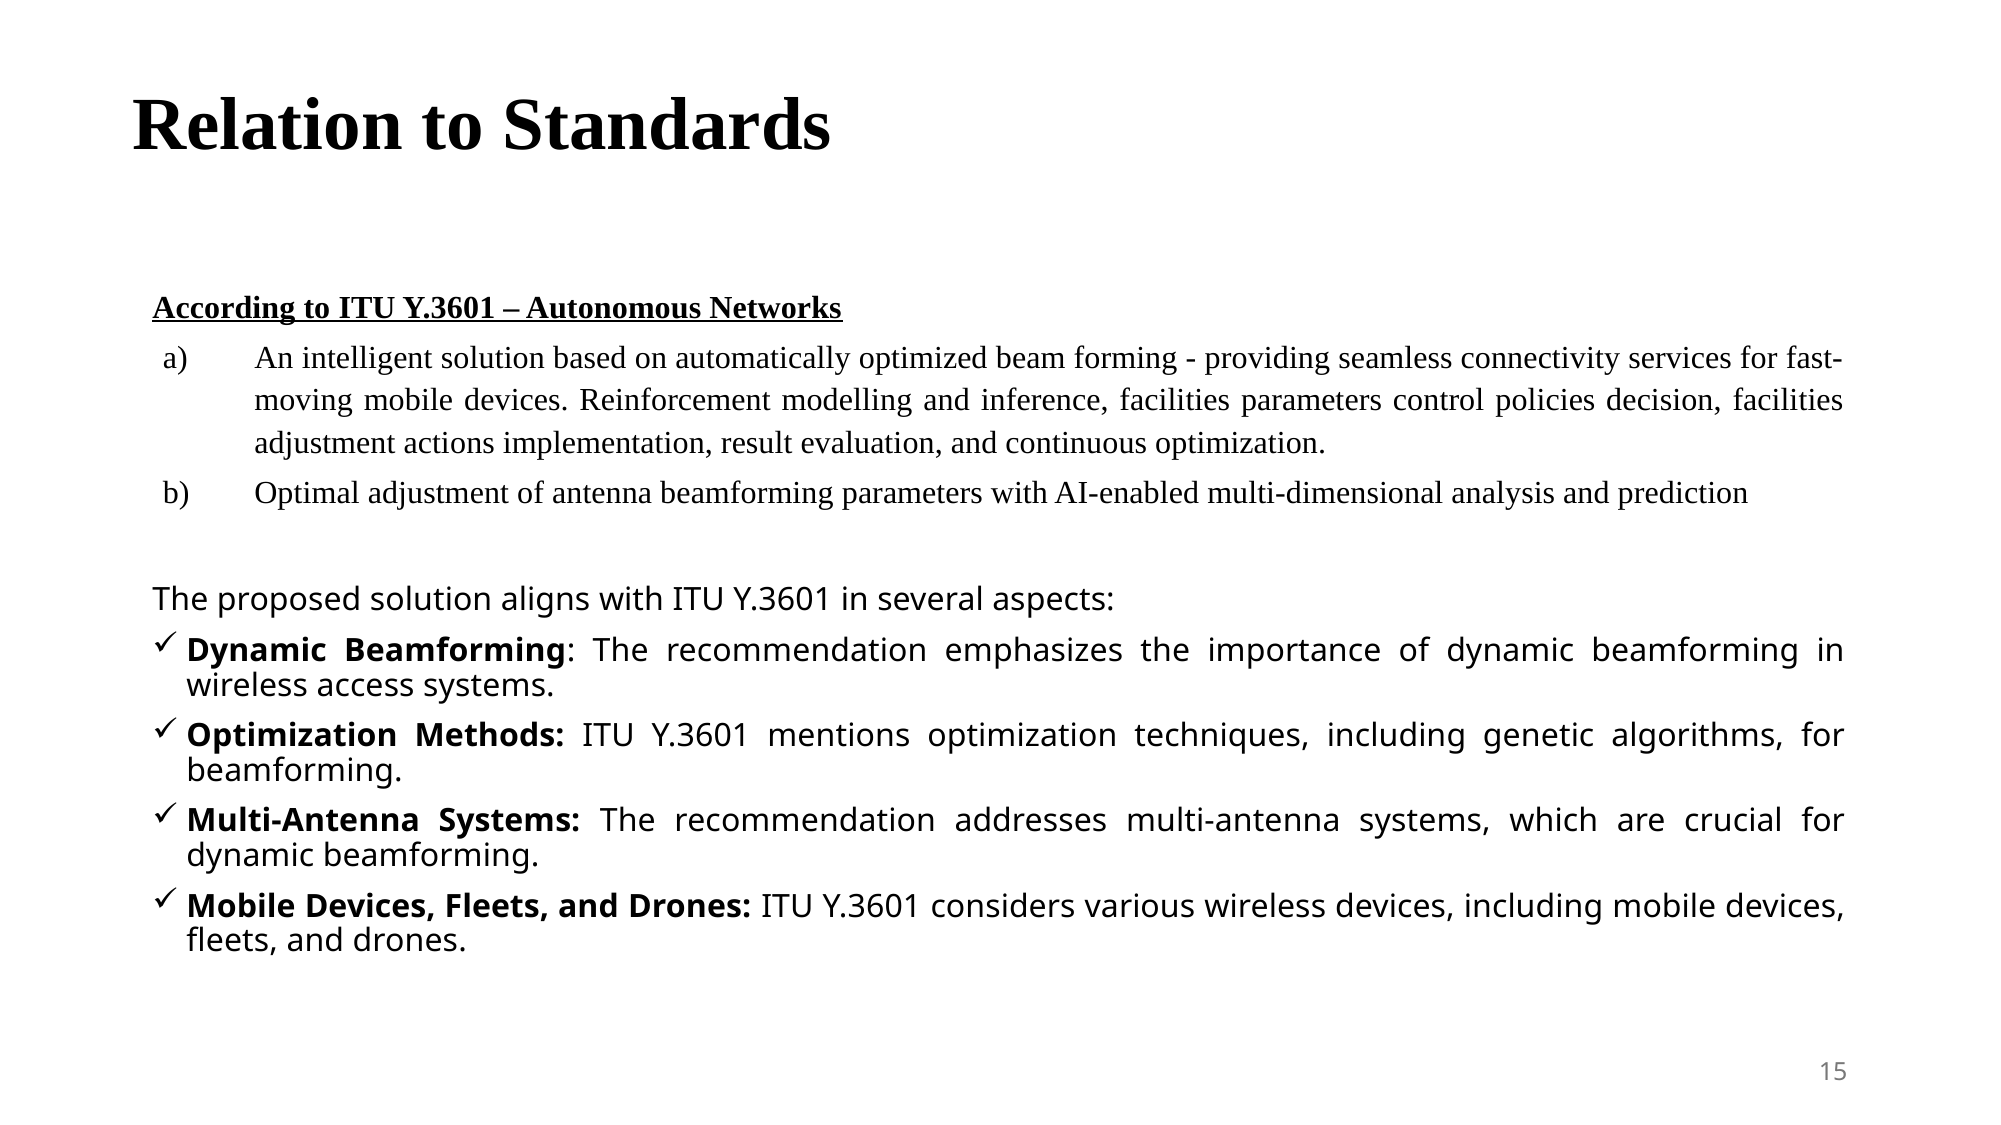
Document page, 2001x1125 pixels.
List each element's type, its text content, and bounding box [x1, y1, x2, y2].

slide_number 15 [1412, 1042, 1863, 1103]
list According to ITU Y.3601 – Autonomous Networks An intelligent solution based on automatically optimized beam forming - providing seamless connectivity services for fast-moving mobile devices. Reinforcement modelling and inference, facilities parameters control policies decision, facilities adjustment actions implementation, result evaluation, and continuous optimization. Optimal adjustment of antenna beamforming parameters with AI-enabled multi-dimensional analysis and prediction The proposed solution aligns with ITU Y.3601 in several aspects: Dynamic Beamforming: The recommendation emphasizes the importance of dynamic beamforming in wireless access systems. Optimization Methods: ITU Y.3601 mentions optimization techniques, including genetic algorithms, for beamforming. Multi-Antenna Systems: The recommendation addresses multi-antenna systems, which are crucial for dynamic beamforming. Mobile Devices, Fleets, and Drones: ITU Y.3601 considers various wireless devices, including mobile devices, fleets, and drones. [137, 261, 1863, 975]
title Relation to Standards [117, 59, 1843, 191]
